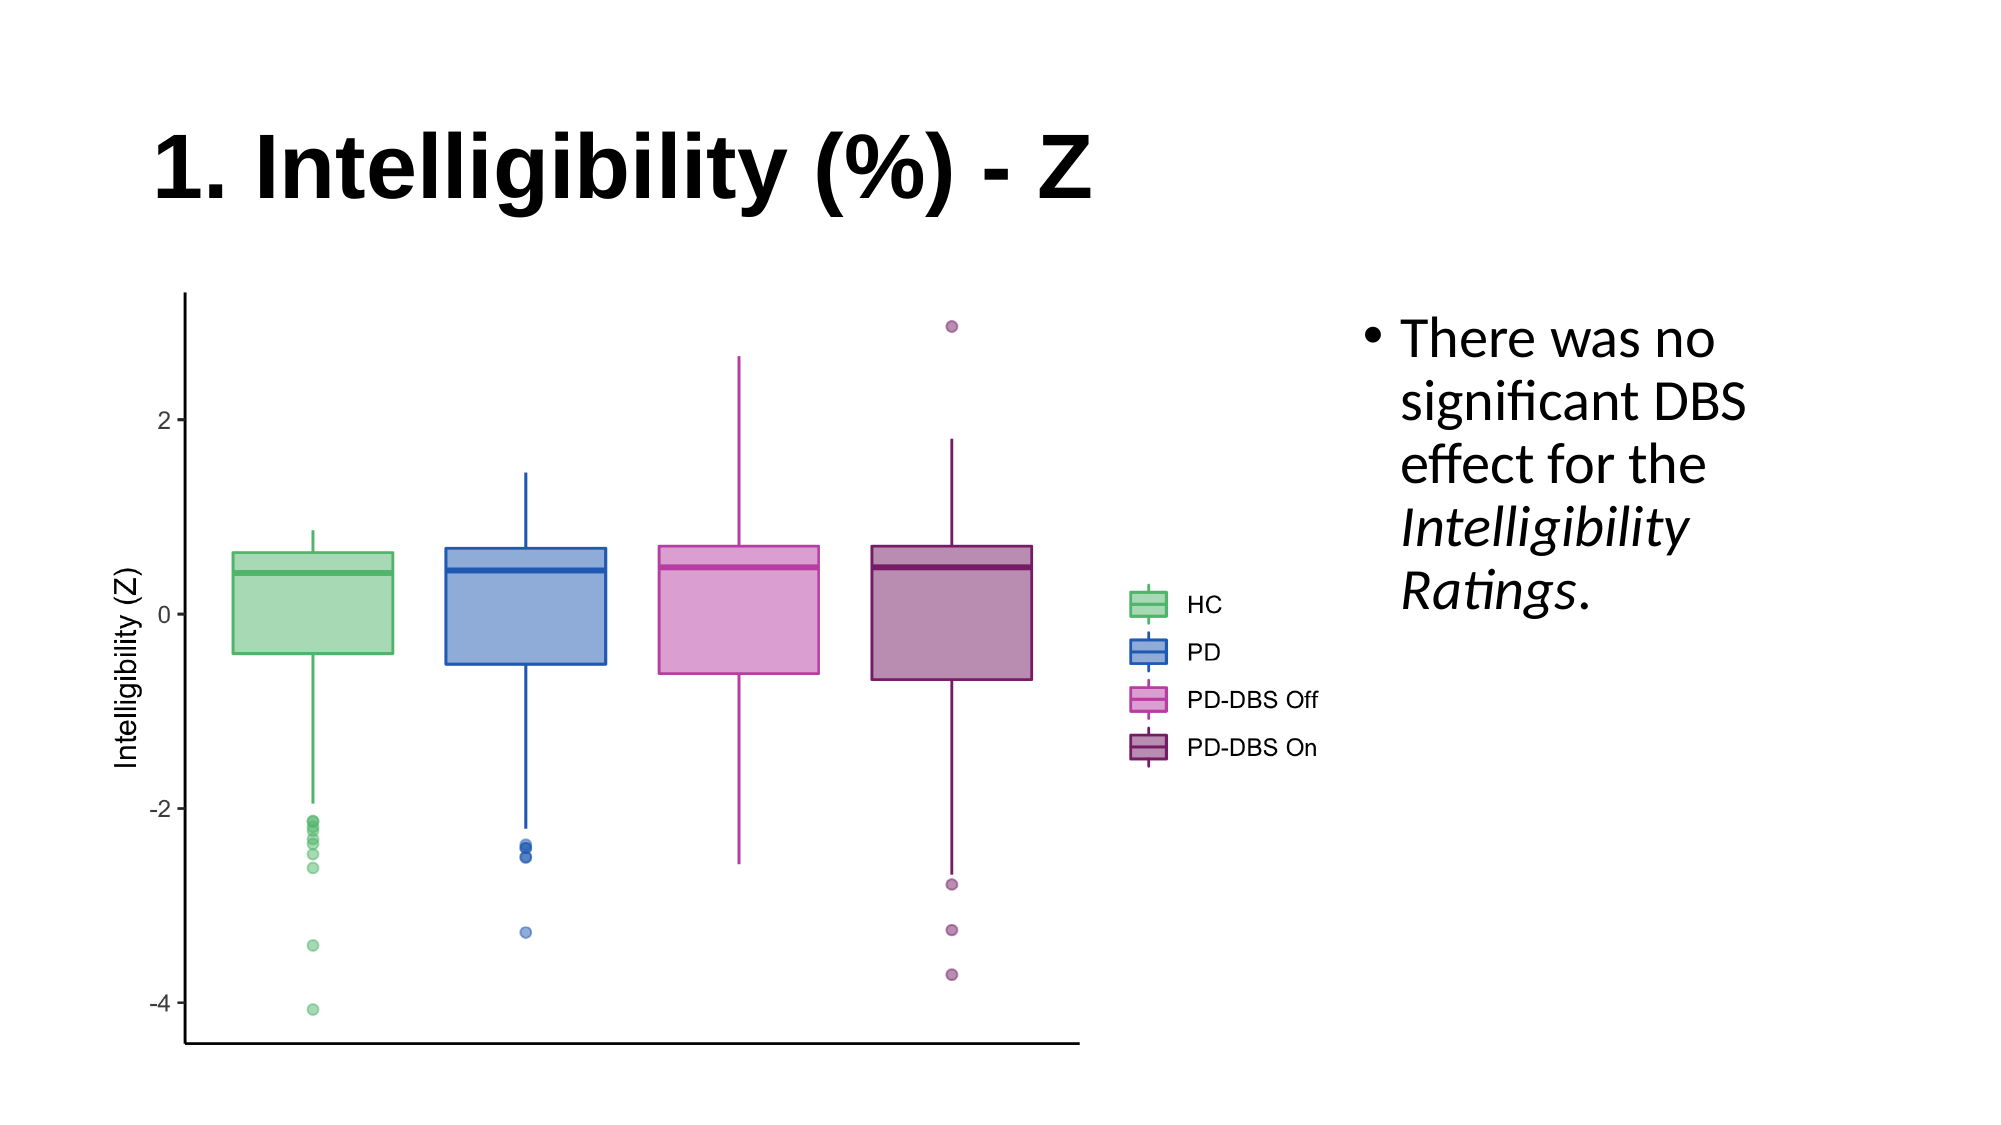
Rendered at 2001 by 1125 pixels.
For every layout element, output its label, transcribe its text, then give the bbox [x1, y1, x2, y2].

list There was no significant DBS effect for the Intelligibility Ratings. [1348, 299, 1863, 1014]
title 1. Intelligibility (%) - Z [137, 59, 1863, 278]
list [99, 277, 1348, 1080]
